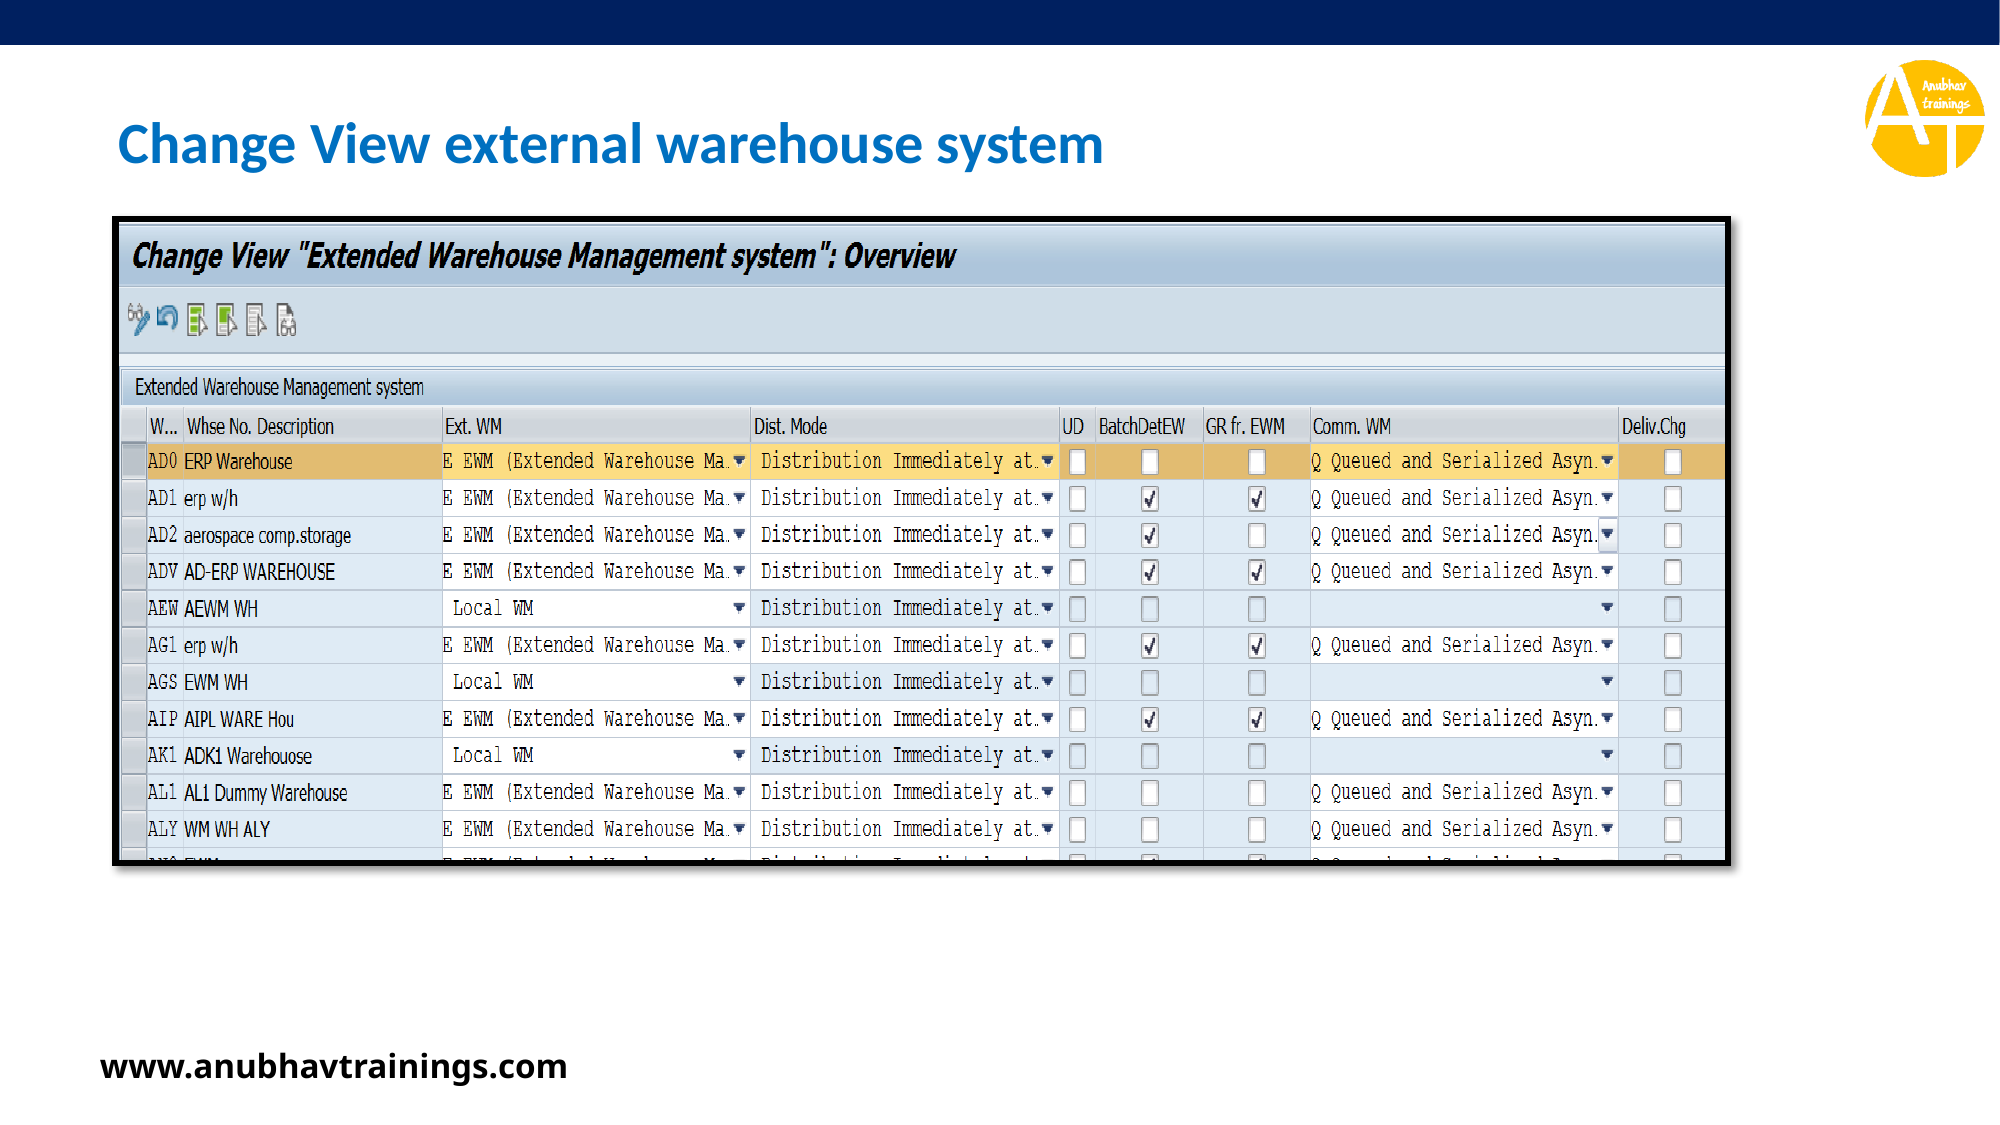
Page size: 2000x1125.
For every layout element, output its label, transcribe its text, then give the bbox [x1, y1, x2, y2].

picture [118, 222, 1726, 861]
title Change View external warehouse system [118, 81, 1881, 199]
text_box www.anubhavtrainings.com [17, 1035, 652, 1096]
picture [1853, 52, 1991, 187]
